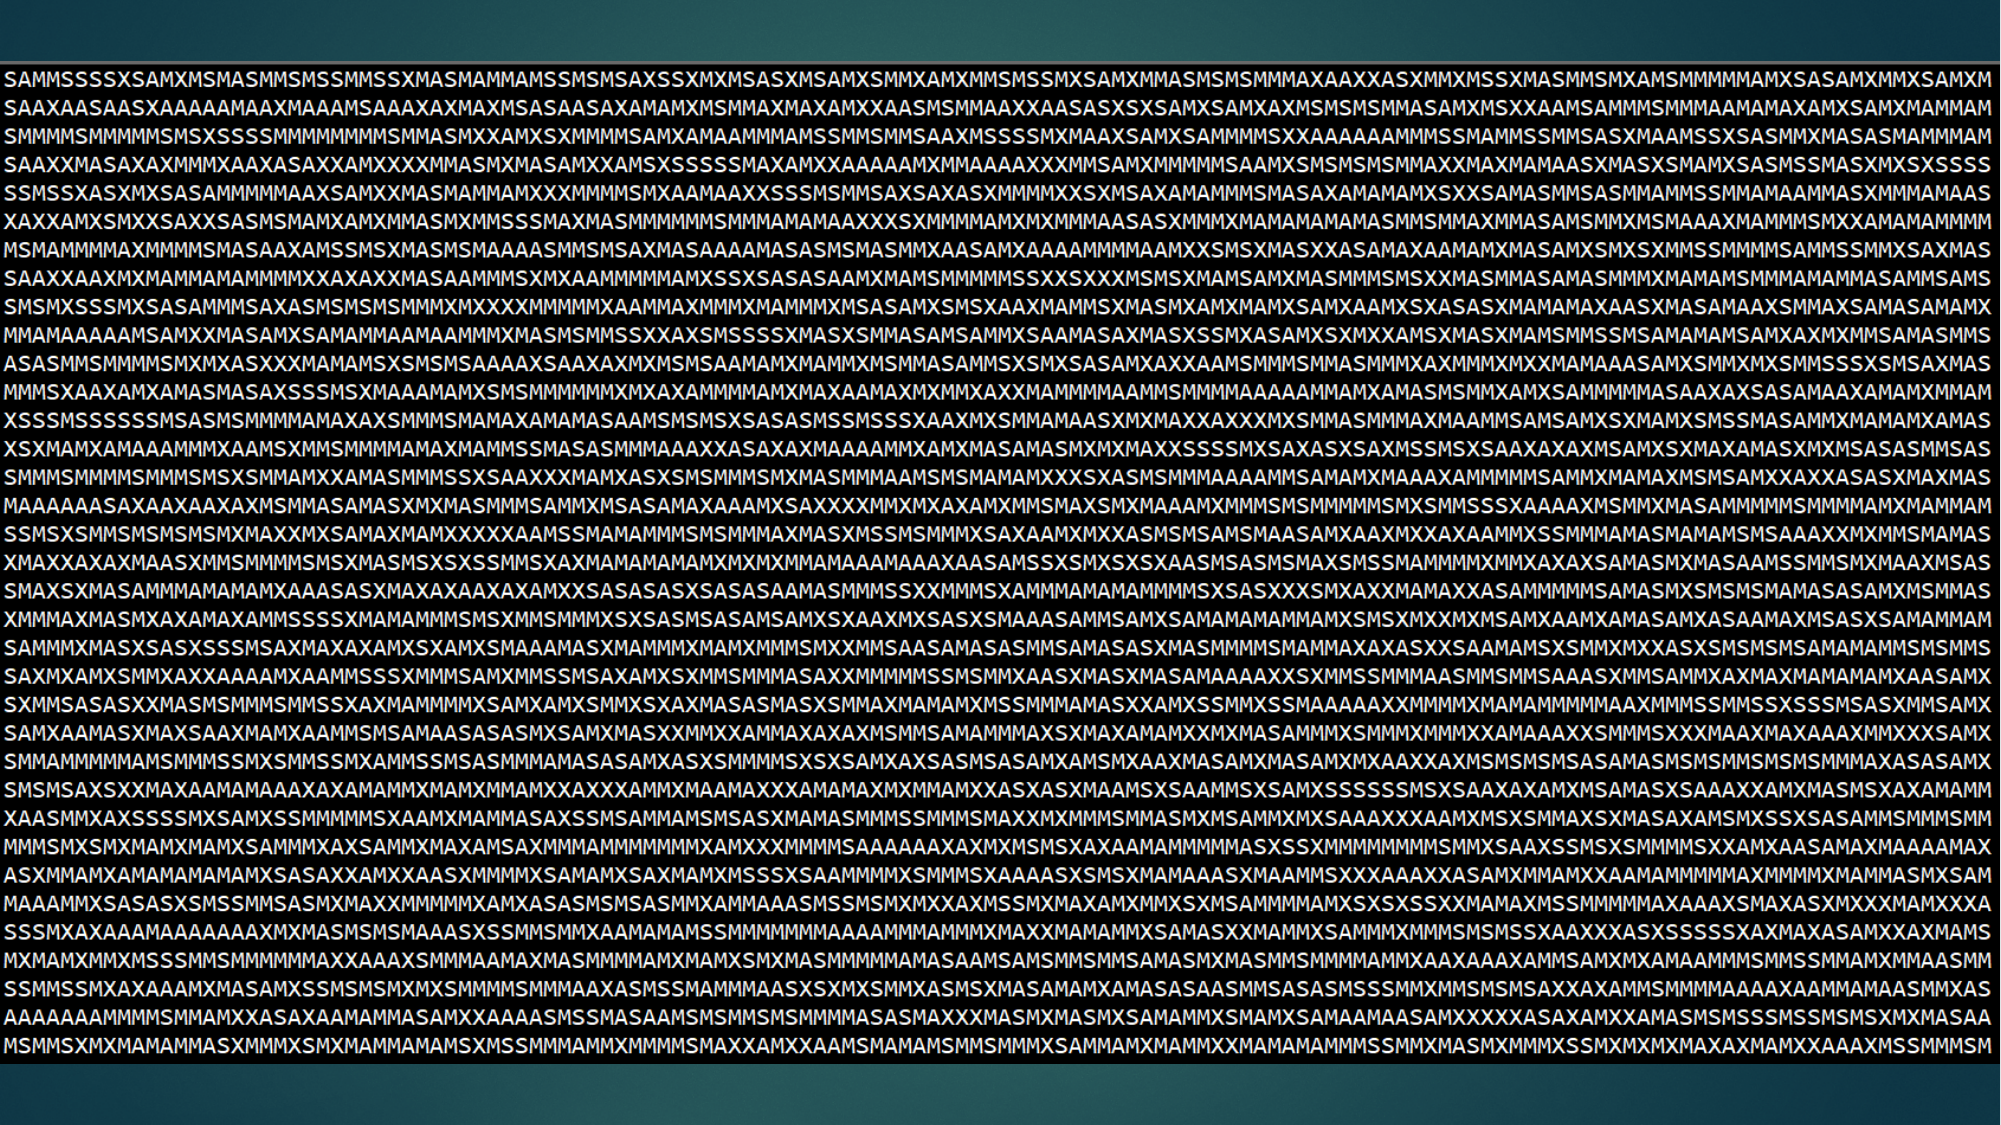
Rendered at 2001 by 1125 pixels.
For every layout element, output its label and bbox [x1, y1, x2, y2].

picture [0, 61, 2000, 1064]
